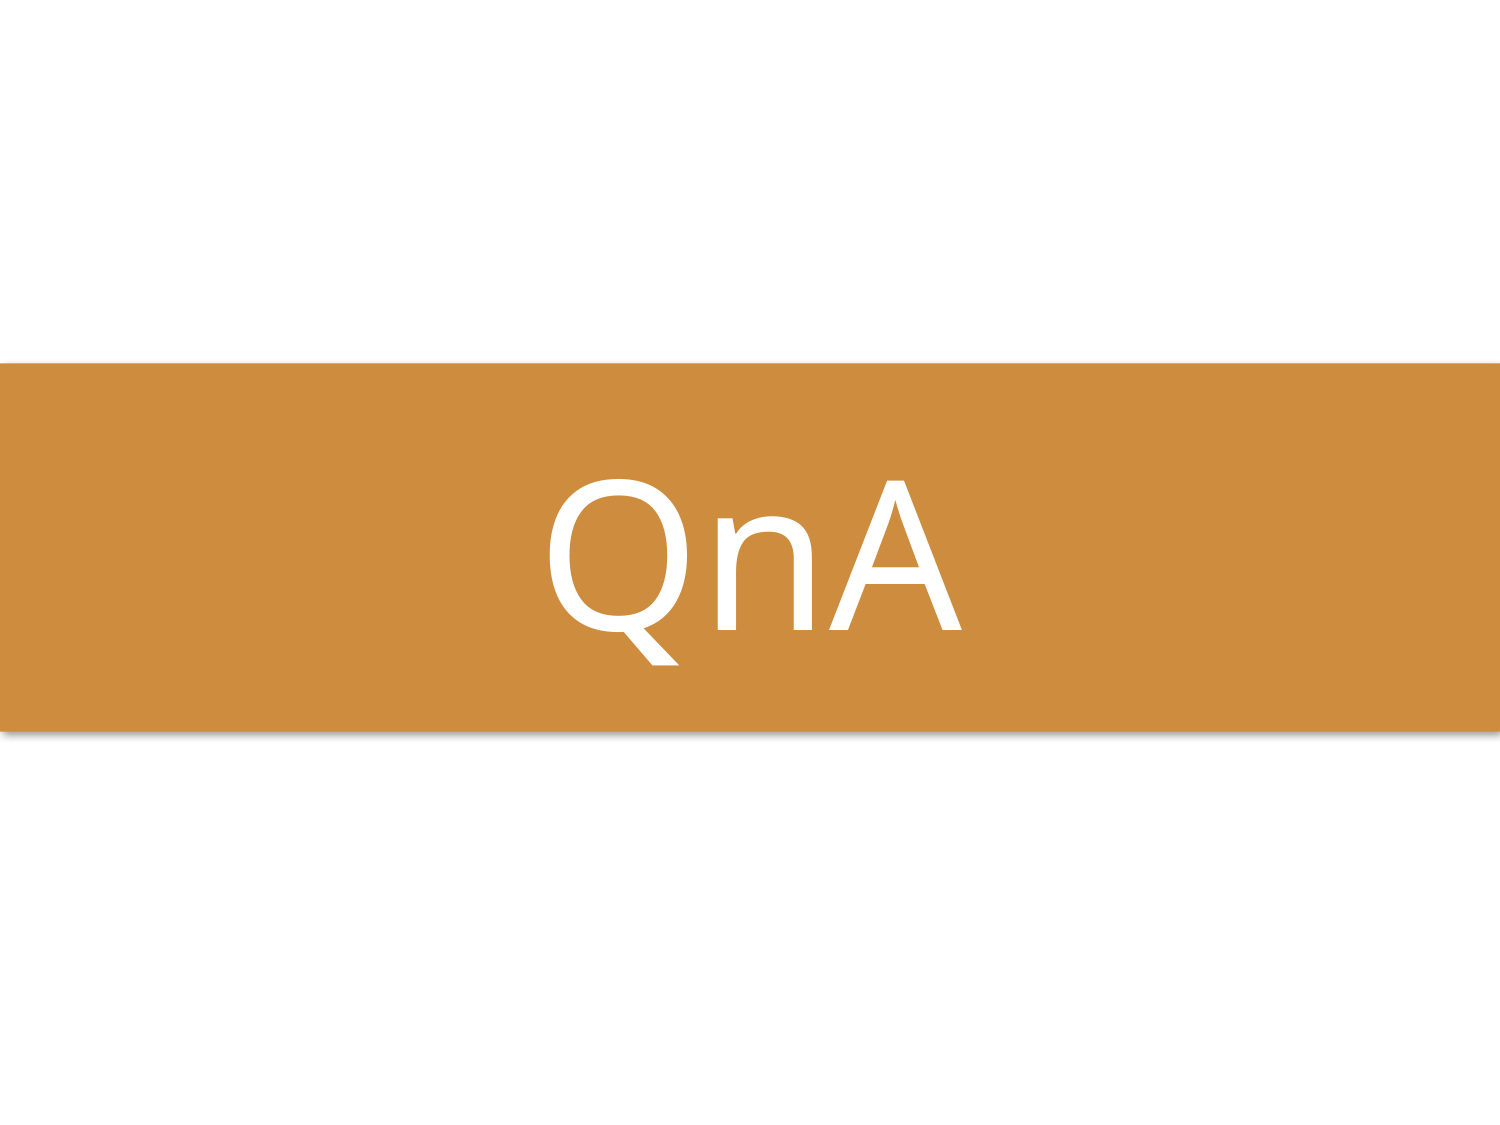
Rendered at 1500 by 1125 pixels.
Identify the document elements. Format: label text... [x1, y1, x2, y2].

text_box QnA [0, 362, 1500, 733]
